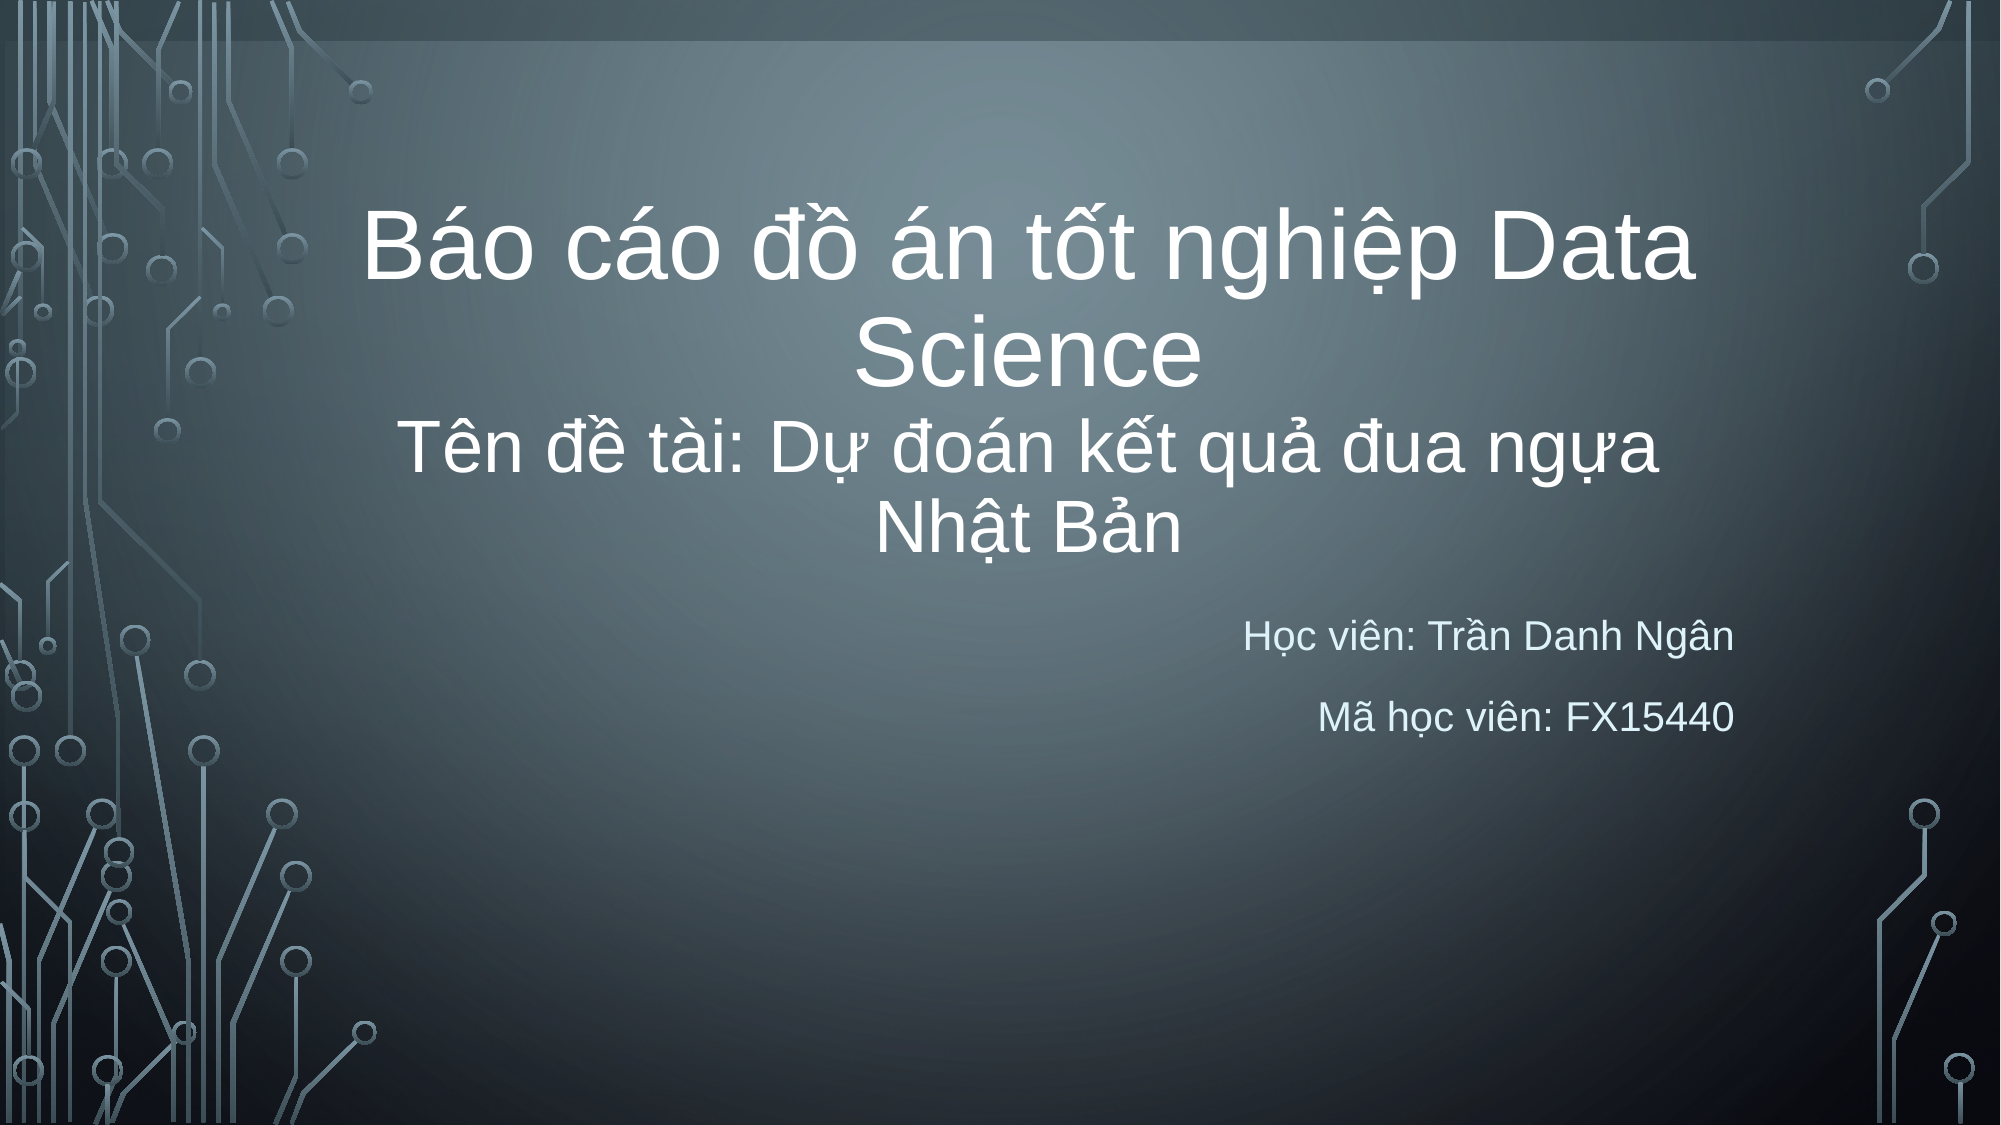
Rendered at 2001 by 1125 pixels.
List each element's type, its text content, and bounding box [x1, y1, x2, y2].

subtitle Học viên: Trần Danh Ngân Mã học viên: FX15440 [307, 590, 1750, 863]
title Báo cáo đồ án tốt nghiệp Data Science Tên đề tài: Dự đoán kết quả đua ngựa Nhật Bản [307, 184, 1750, 576]
